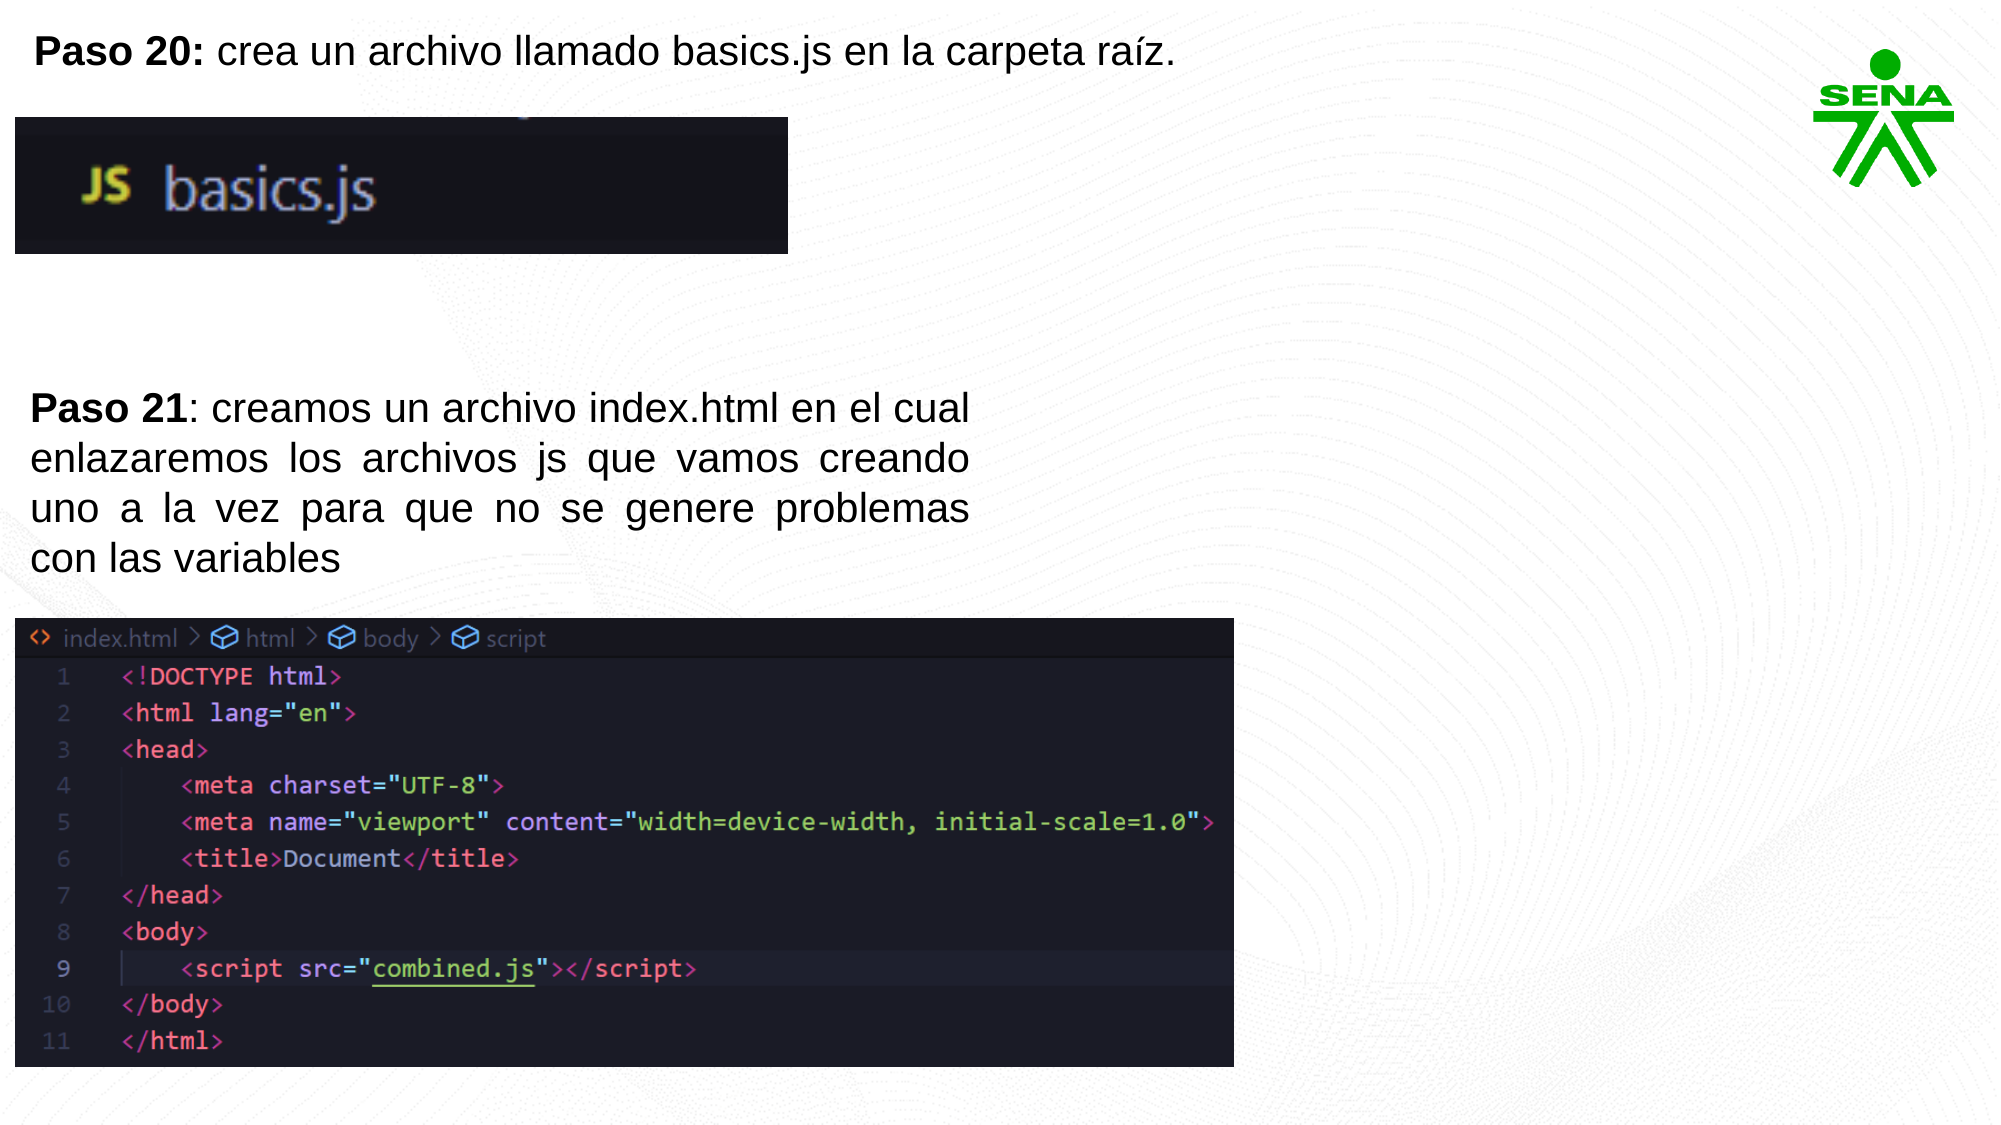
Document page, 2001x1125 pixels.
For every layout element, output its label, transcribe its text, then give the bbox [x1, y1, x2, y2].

picture [0, 0, 2000, 1125]
text_box Paso 20: crea un archivo llamado basics.js en la carpeta raíz. [18, 15, 1192, 131]
text_box Paso 21: creamos un archivo index.html en el cual enlazaremos los archivos js que vamos creando uno a la vez para que no se genere problemas con las variables [15, 372, 986, 618]
